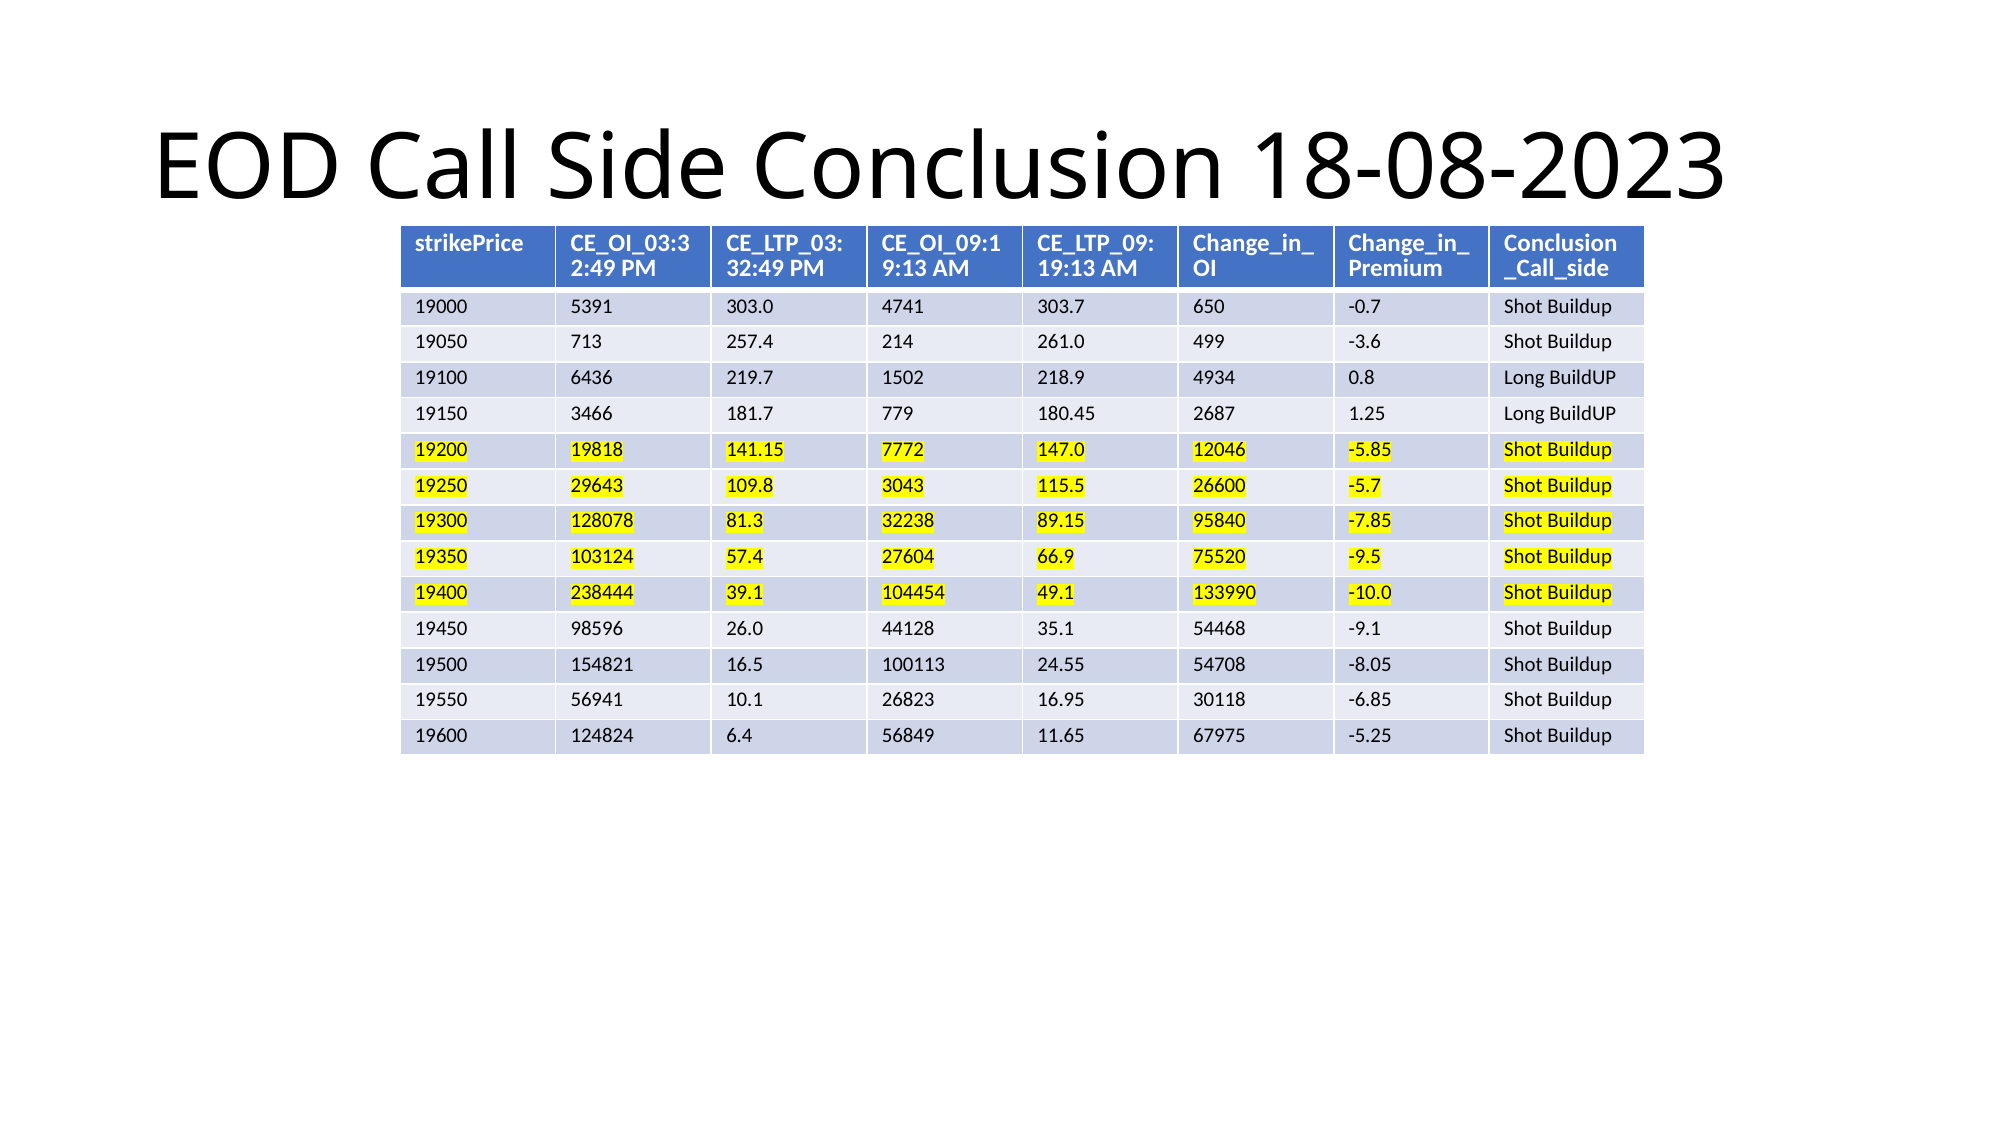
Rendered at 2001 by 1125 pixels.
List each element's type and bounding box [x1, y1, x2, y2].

table_cell [868, 398, 1022, 432]
table_cell [1335, 720, 1488, 754]
table_cell [401, 720, 555, 754]
table_cell [1179, 363, 1333, 397]
table_cell [556, 506, 710, 540]
table_cell [556, 649, 710, 683]
table_cell [868, 720, 1022, 754]
table_cell [868, 327, 1022, 361]
table_cell [1179, 506, 1333, 540]
table_header [1023, 226, 1177, 287]
table_cell [1023, 649, 1177, 683]
table_cell [401, 577, 555, 611]
table_cell [1179, 685, 1333, 719]
table_header [868, 226, 1022, 287]
title [137, 59, 1863, 278]
table_cell [1490, 649, 1644, 683]
table_cell [868, 434, 1022, 468]
table_cell [712, 577, 866, 611]
table_cell [712, 398, 866, 432]
table_cell [712, 470, 866, 504]
table_cell [868, 363, 1022, 397]
table_cell [1179, 470, 1333, 504]
table_cell [401, 293, 555, 325]
table_cell [1179, 649, 1333, 683]
table_cell [712, 434, 866, 468]
table_cell [1023, 685, 1177, 719]
table_cell [556, 542, 710, 576]
table_header [1335, 226, 1488, 287]
table_cell [1335, 542, 1488, 576]
table_cell [556, 685, 710, 719]
table_cell [1023, 398, 1177, 432]
table_cell [1179, 293, 1333, 325]
table_cell [1490, 434, 1644, 468]
table_cell [712, 327, 866, 361]
table_cell [556, 613, 710, 647]
table_cell [1335, 398, 1488, 432]
table_header [401, 226, 555, 287]
table_cell [868, 293, 1022, 325]
table_cell [1335, 363, 1488, 397]
table_cell [1179, 434, 1333, 468]
table_cell [401, 327, 555, 361]
table_cell [1490, 293, 1644, 325]
table_cell [1023, 327, 1177, 361]
table_cell [1335, 613, 1488, 647]
table_cell [712, 293, 866, 325]
table_cell [1335, 577, 1488, 611]
table_cell [401, 363, 555, 397]
table_cell [1490, 506, 1644, 540]
table_cell [401, 613, 555, 647]
table_cell [1490, 542, 1644, 576]
table_cell [712, 506, 866, 540]
table_cell [712, 685, 866, 719]
table_cell [1179, 720, 1333, 754]
table_cell [1179, 577, 1333, 611]
table_cell [401, 434, 555, 468]
table_cell [712, 649, 866, 683]
table_cell [1335, 434, 1488, 468]
table_cell [556, 327, 710, 361]
table_cell [1490, 685, 1644, 719]
table_cell [1490, 470, 1644, 504]
table_cell [556, 434, 710, 468]
table_cell [1179, 542, 1333, 576]
table_cell [1490, 577, 1644, 611]
table_cell [868, 470, 1022, 504]
table_cell [1335, 649, 1488, 683]
table_cell [1335, 327, 1488, 361]
table_cell [556, 577, 710, 611]
table_cell [1335, 293, 1488, 325]
table_cell [1023, 293, 1177, 325]
table_cell [1023, 363, 1177, 397]
table_cell [1023, 542, 1177, 576]
table_cell [401, 649, 555, 683]
table_cell [868, 577, 1022, 611]
table_cell [401, 470, 555, 504]
table_header [556, 226, 710, 287]
table_cell [1023, 613, 1177, 647]
table_cell [712, 542, 866, 576]
table_cell [1490, 398, 1644, 432]
table_cell [868, 685, 1022, 719]
table_header [712, 226, 866, 287]
table_cell [1335, 685, 1488, 719]
table_cell [401, 398, 555, 432]
table_header [1490, 226, 1644, 287]
table_cell [1023, 577, 1177, 611]
table_cell [1335, 470, 1488, 504]
table_cell [556, 293, 710, 325]
table_cell [556, 363, 710, 397]
table_cell [868, 506, 1022, 540]
table_cell [712, 363, 866, 397]
table_cell [1023, 470, 1177, 504]
table_cell [868, 649, 1022, 683]
table_cell [556, 470, 710, 504]
table_cell [1179, 398, 1333, 432]
table_cell [712, 613, 866, 647]
table_cell [868, 542, 1022, 576]
table_header [1179, 226, 1333, 287]
table_cell [1490, 327, 1644, 361]
table_cell [1335, 506, 1488, 540]
table_cell [1179, 327, 1333, 361]
table_cell [556, 398, 710, 432]
table_cell [1023, 506, 1177, 540]
table_cell [1490, 613, 1644, 647]
table_cell [401, 685, 555, 719]
table_cell [556, 720, 710, 754]
table_cell [1023, 720, 1177, 754]
table_cell [1490, 720, 1644, 754]
table_cell [868, 613, 1022, 647]
table_cell [1490, 363, 1644, 397]
table_cell [1179, 613, 1333, 647]
table_cell [401, 506, 555, 540]
table_cell [401, 542, 555, 576]
table_cell [1023, 434, 1177, 468]
table_cell [712, 720, 866, 754]
